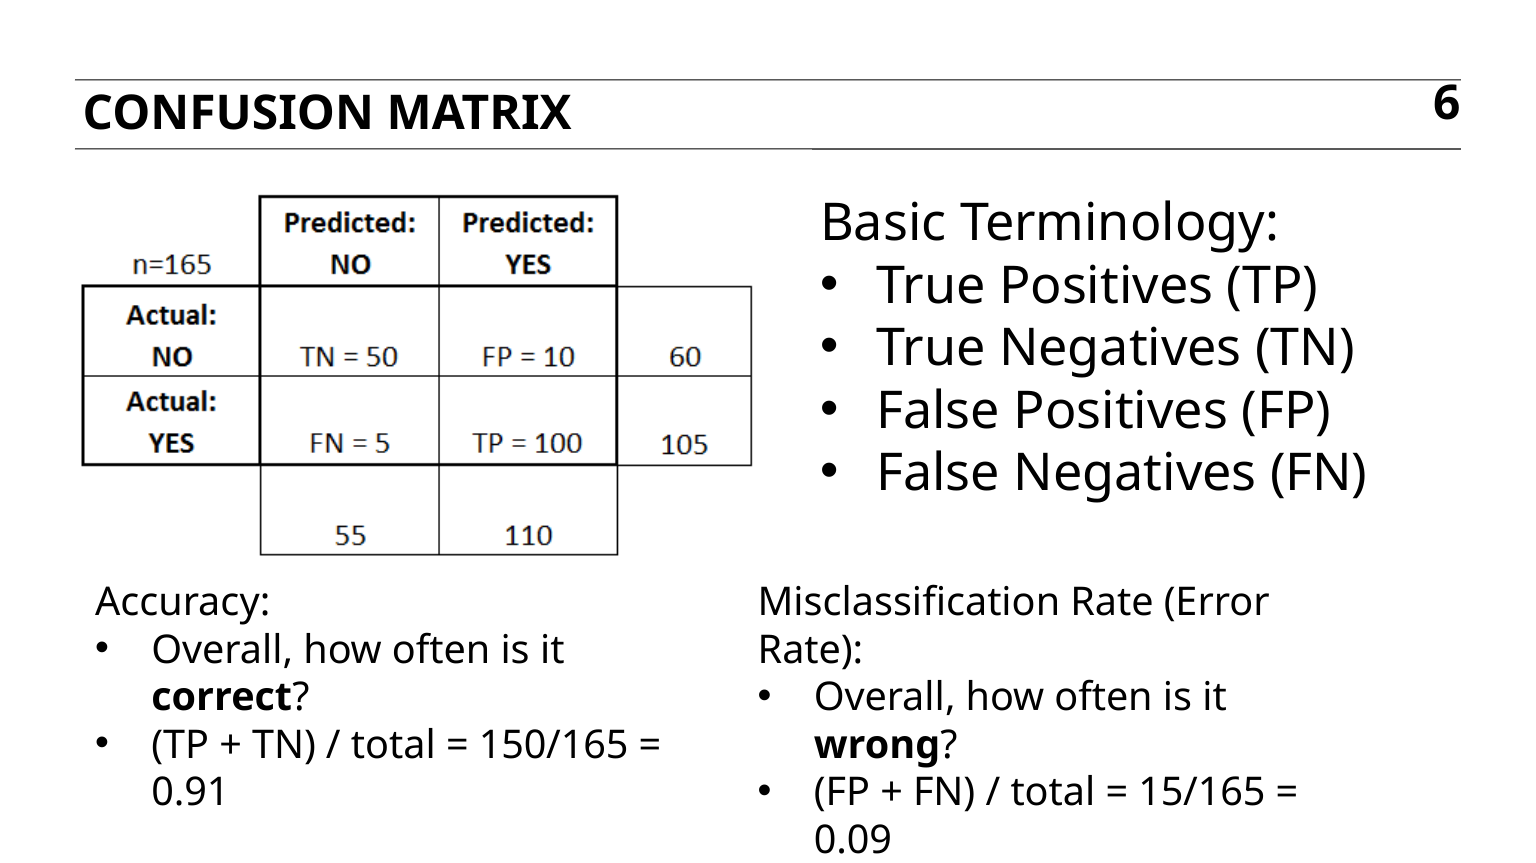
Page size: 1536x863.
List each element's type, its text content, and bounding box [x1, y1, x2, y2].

slide_number 6 [1419, 86, 1461, 138]
list Confusion Matrix [67, 81, 1118, 132]
picture [55, 170, 779, 584]
text_box Basic Terminology: True Positives (TP) True Negatives (TN) False Positives (FP) False Negatives (FN) [805, 181, 1406, 509]
text_box Misclassification Rate (Error Rate): Overall, how often is it wrong? (FP + FN) / total = 15/165 = 0.09 [742, 568, 1381, 863]
text_box Accuracy: Overall, how often is it correct? (TP + TN) / total = 150/165 = 0.91 [80, 593, 718, 821]
